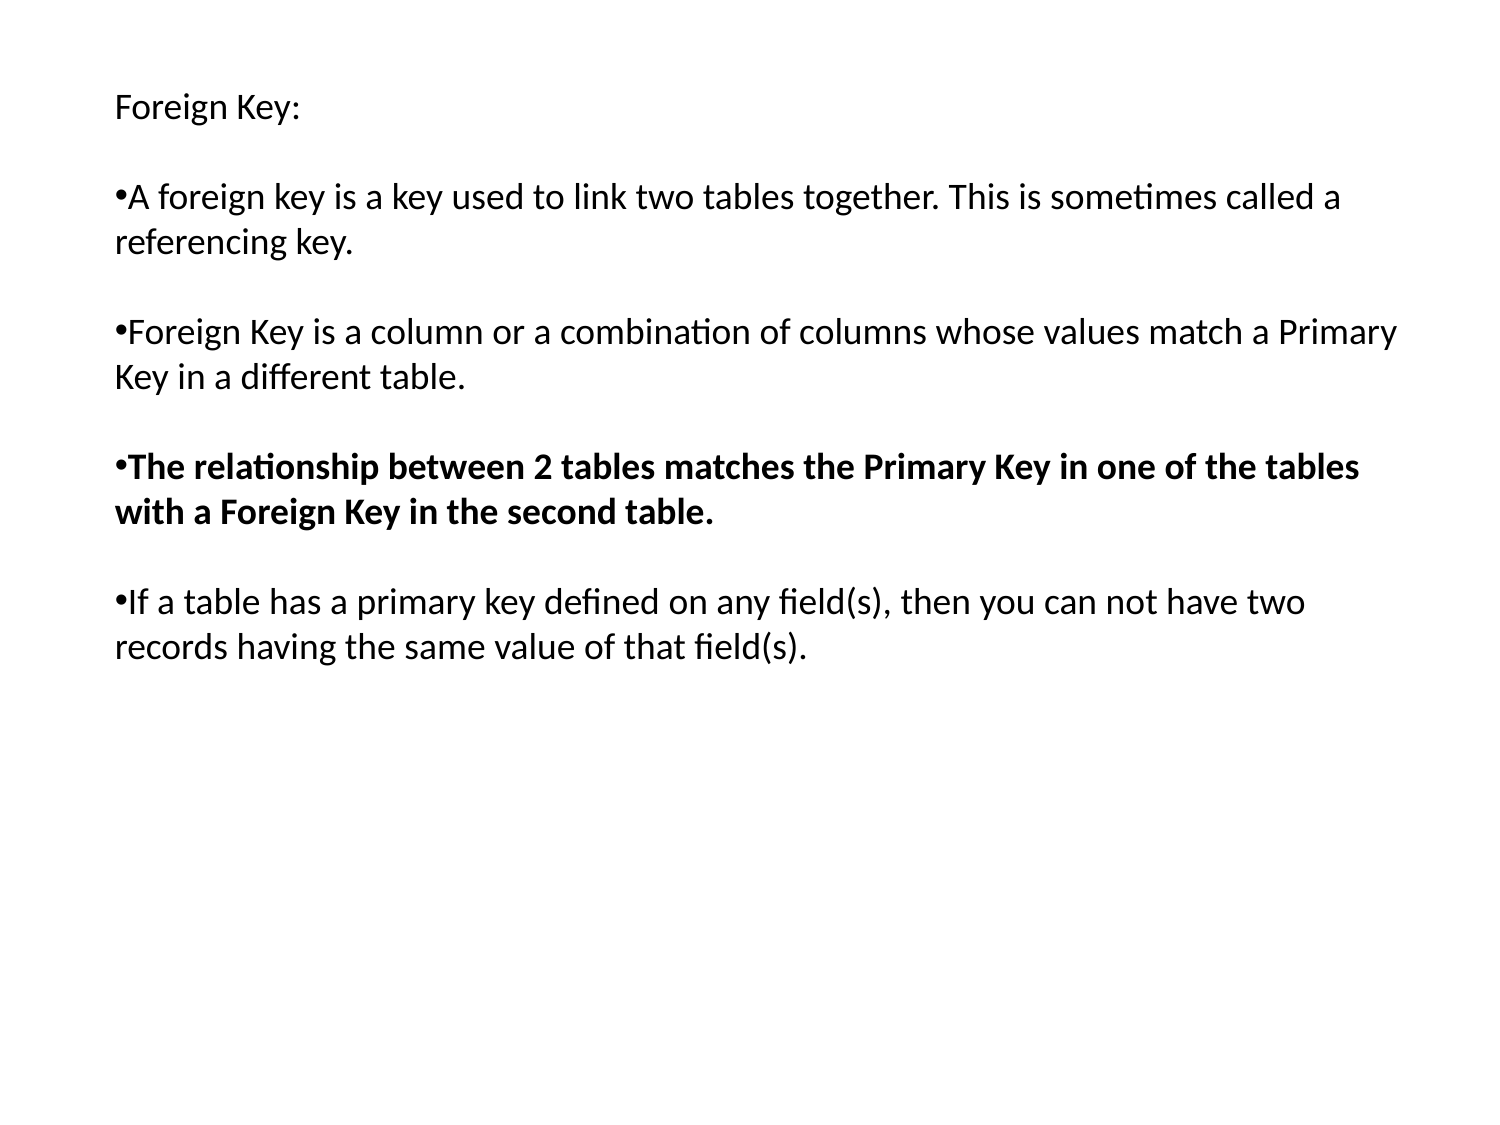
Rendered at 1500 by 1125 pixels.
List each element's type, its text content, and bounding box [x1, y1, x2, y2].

text_box Foreign Key: A foreign key is a key used to link two tables together. This is sometimes called a referencing key. Foreign Key is a column or a combination of columns whose values match a Primary Key in a different table. The relationship between 2 tables matches the Primary Key in one of the tables with a Foreign Key in the second table. If a table has a primary key defined on any field(s), then you can not have two records having the same value of that field(s). [99, 74, 1425, 810]
